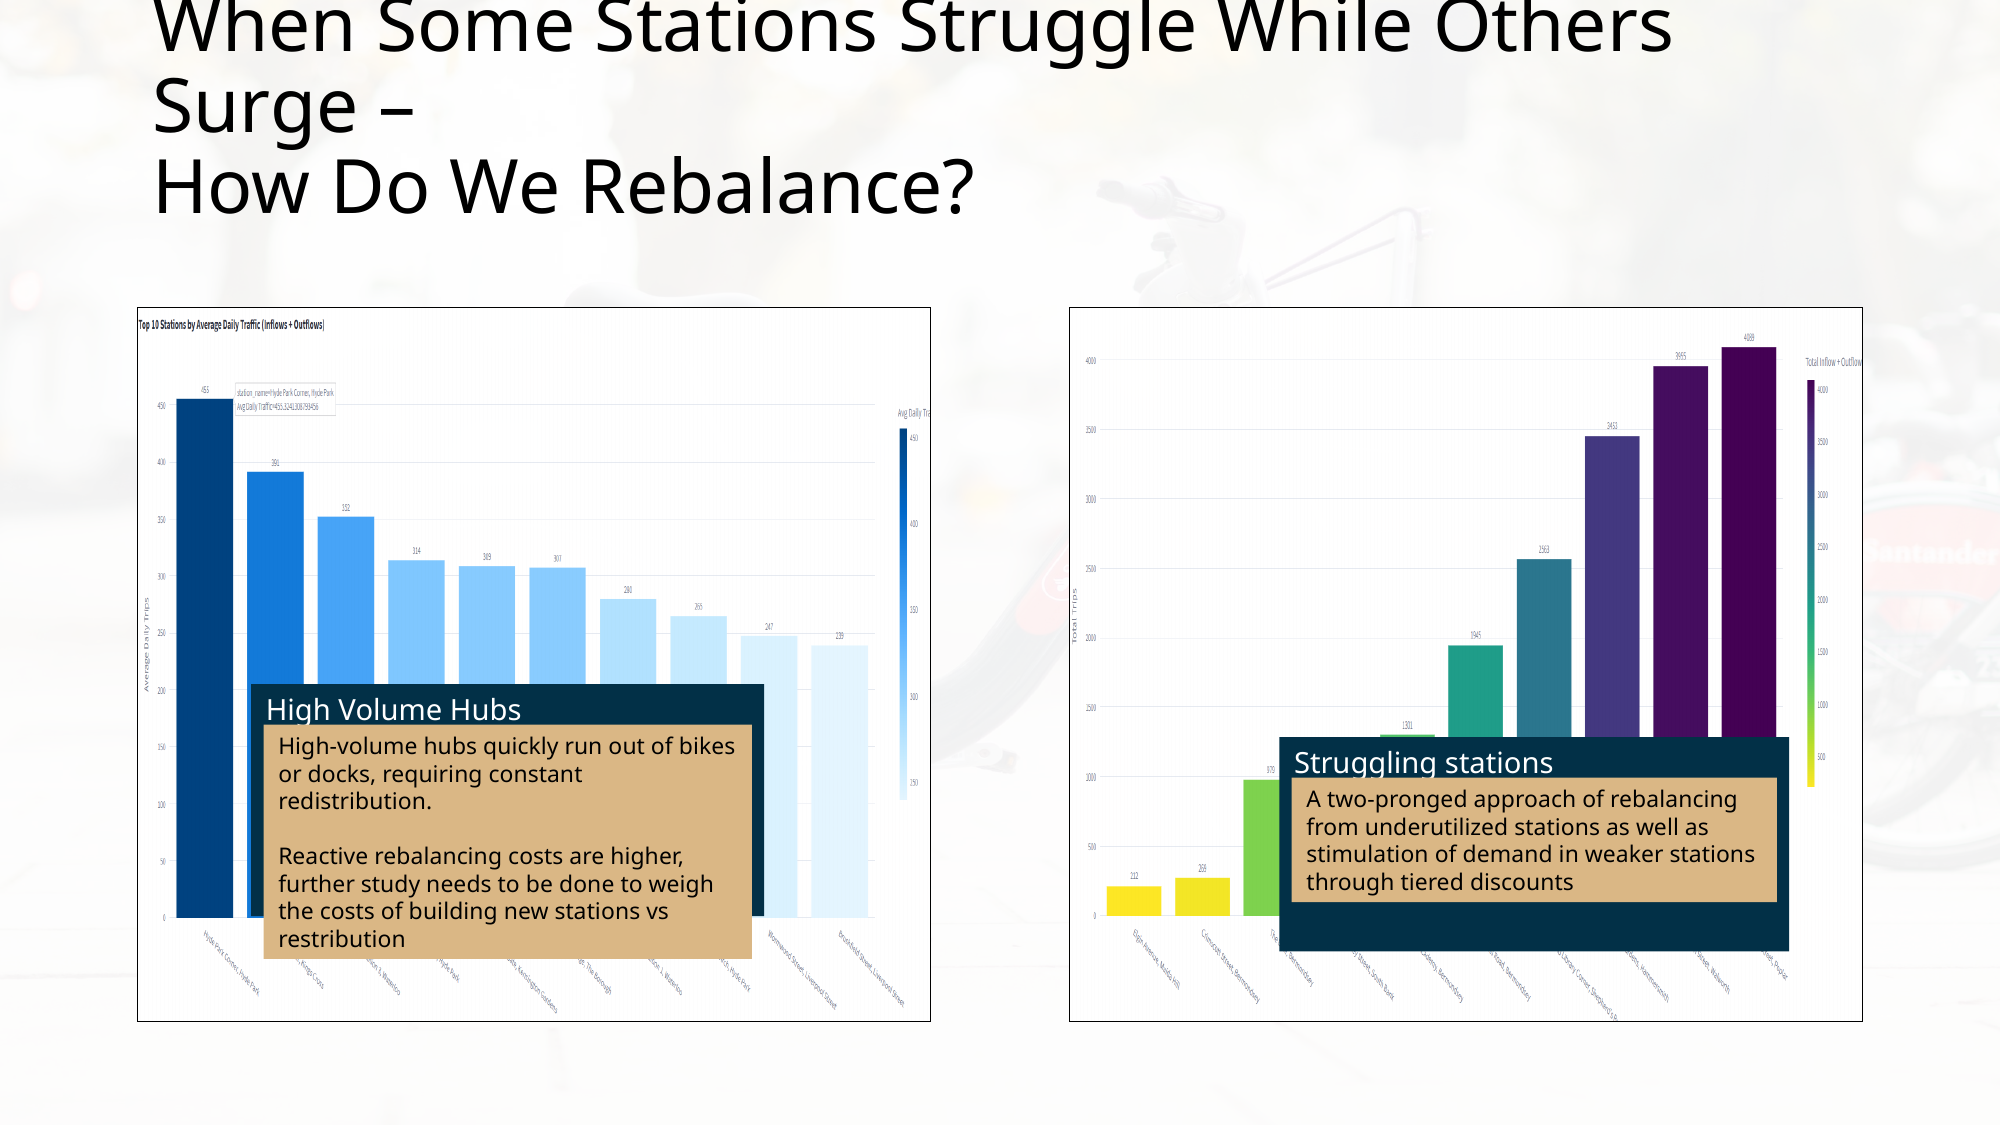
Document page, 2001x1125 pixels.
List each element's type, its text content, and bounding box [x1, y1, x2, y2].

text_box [1278, 736, 1790, 920]
picture [136, 307, 932, 1022]
title When Some Stations Struggle While Others Surge – How Do We Rebalance? [137, 59, 1863, 157]
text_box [250, 683, 765, 920]
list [1068, 307, 1863, 1022]
